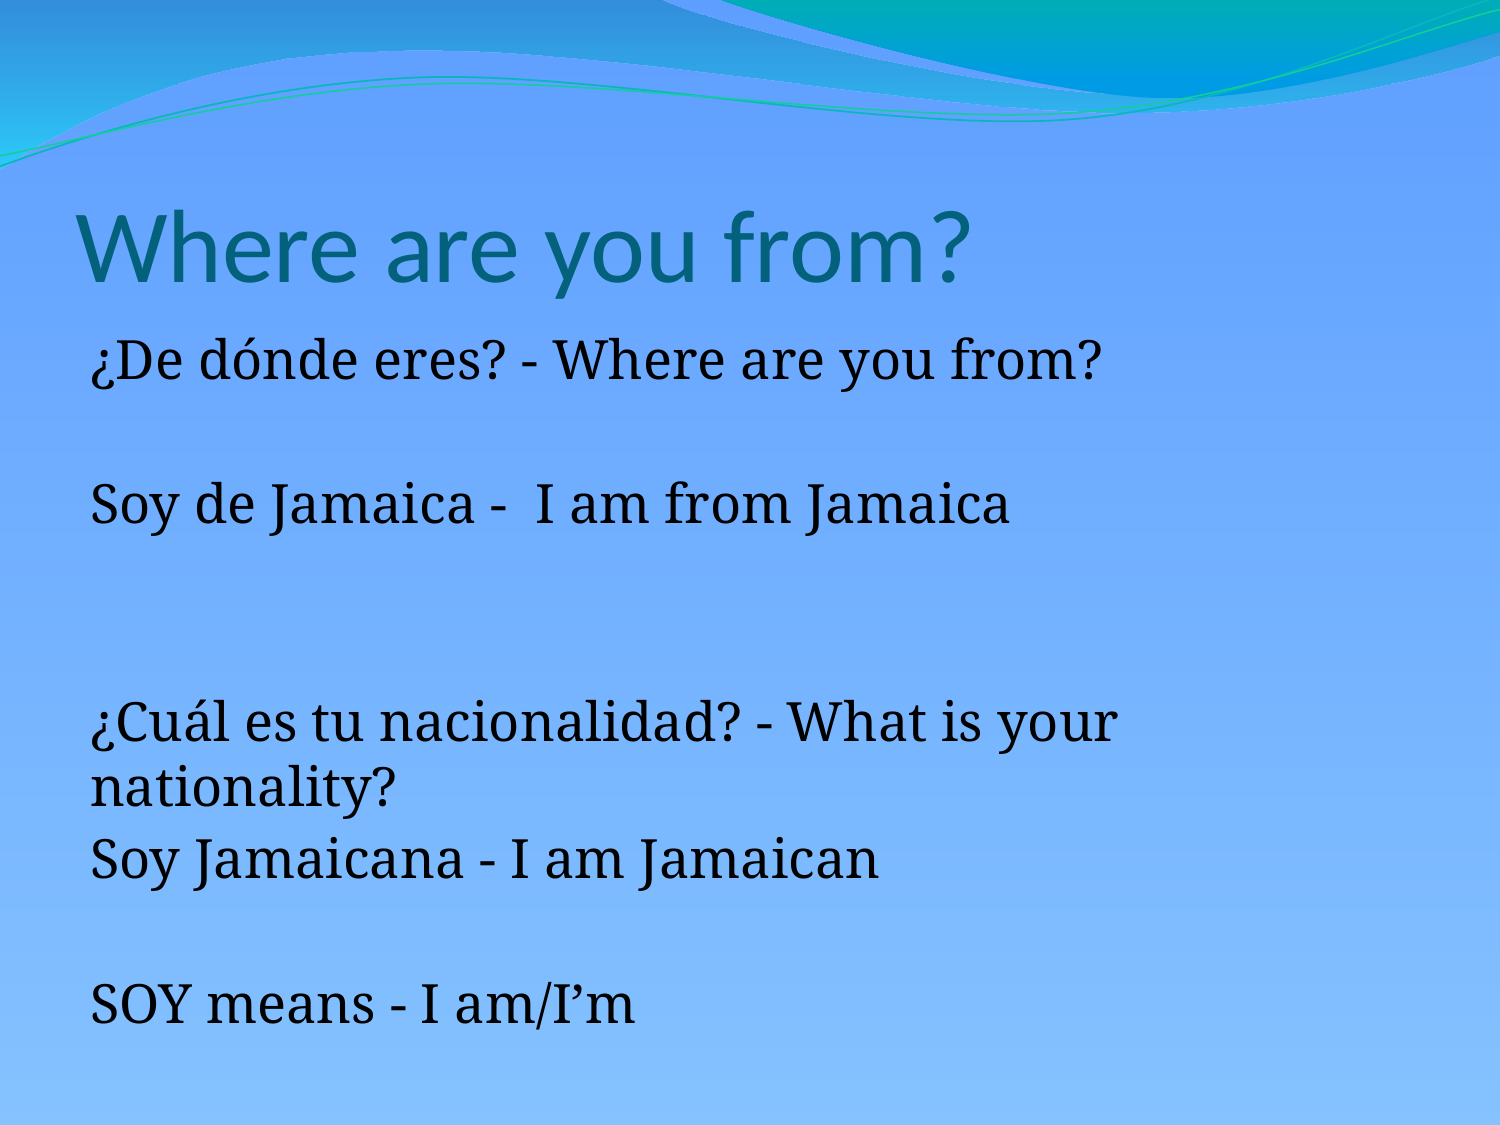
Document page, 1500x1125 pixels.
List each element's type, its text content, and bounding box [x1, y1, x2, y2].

title Where are you from? [75, 115, 1425, 304]
list ¿De dónde eres? - Where are you from? Soy de Jamaica - I am from Jamaica ¿Cuál es tu nacionalidad? - What is your nationality? Soy Jamaicana - I am Jamaican SOY means - I am/I’m [75, 317, 1425, 1038]
